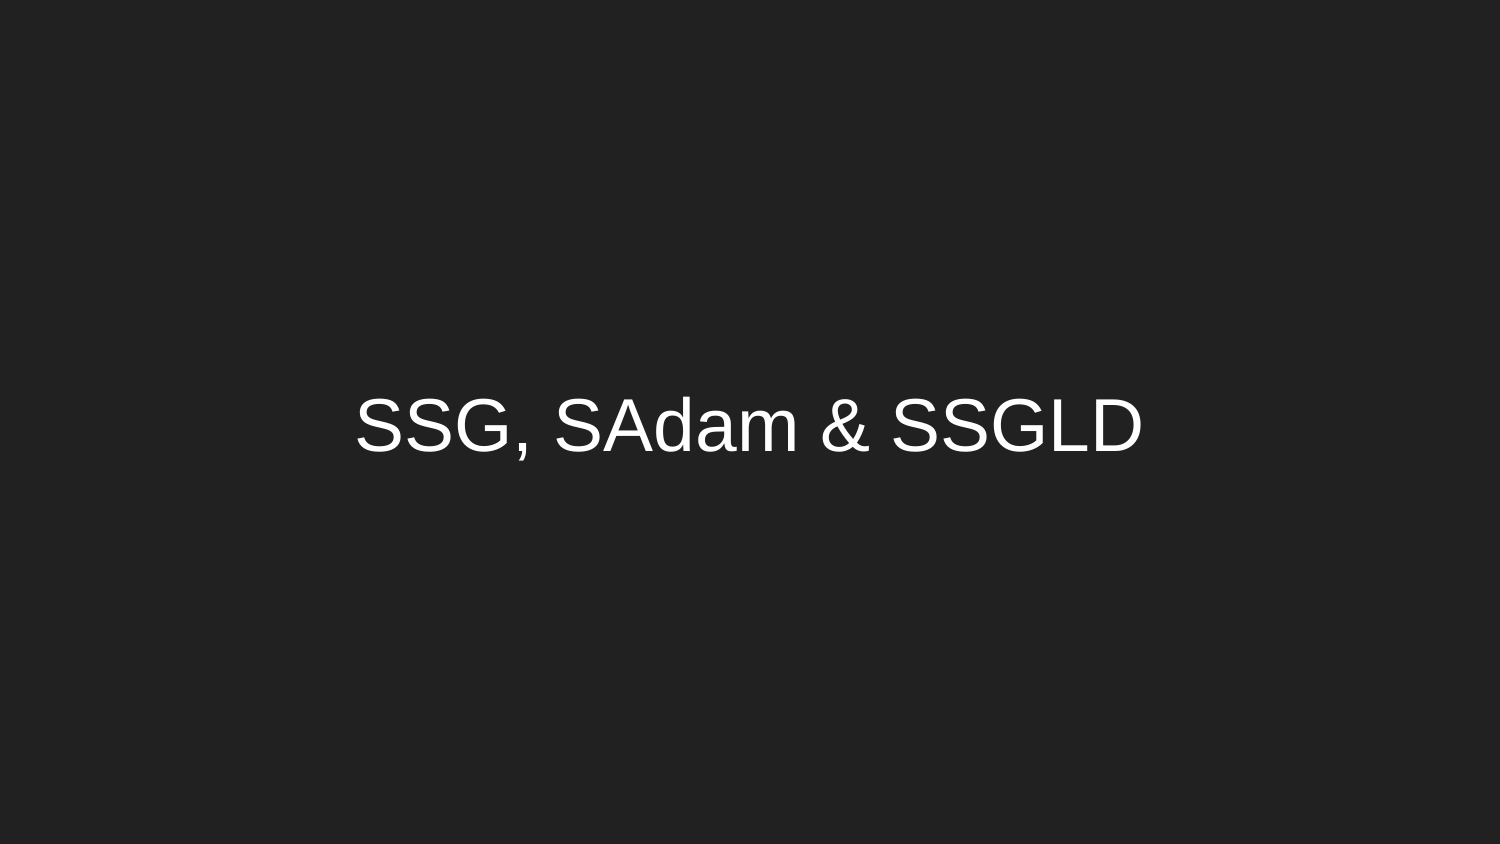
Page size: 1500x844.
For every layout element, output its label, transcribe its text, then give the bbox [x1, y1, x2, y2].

title SSG, SAdam & SSGLD [51, 352, 1449, 491]
